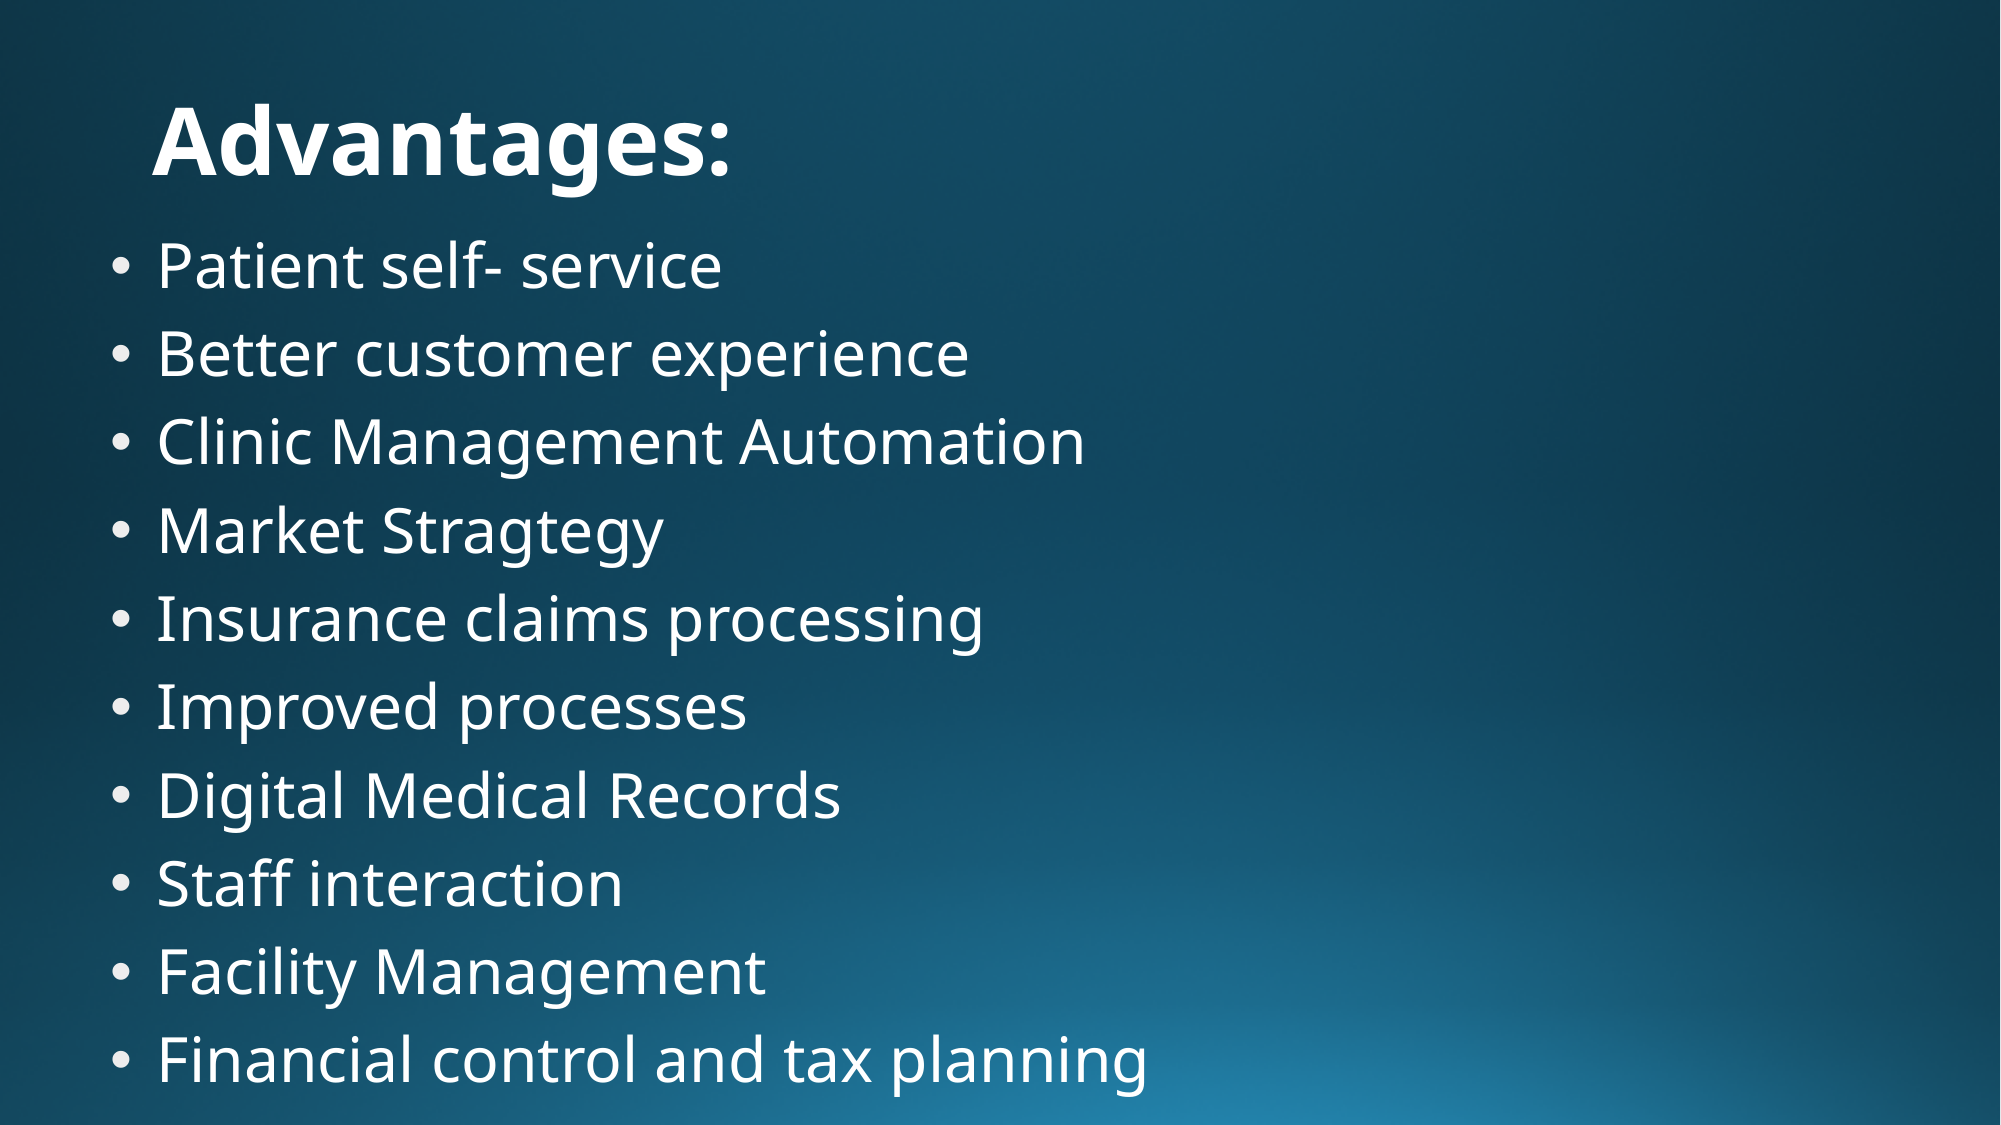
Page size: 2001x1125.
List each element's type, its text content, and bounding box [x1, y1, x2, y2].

picture [0, 0, 2001, 1125]
list Patient self- service Better customer experience Clinic Management Automation Market Stragtegy Insurance claims processing Improved processes Digital Medical Records Staff interaction Facility Management Financial control and tax planning [94, 436, 1863, 983]
title Advantages: [137, 59, 1788, 232]
